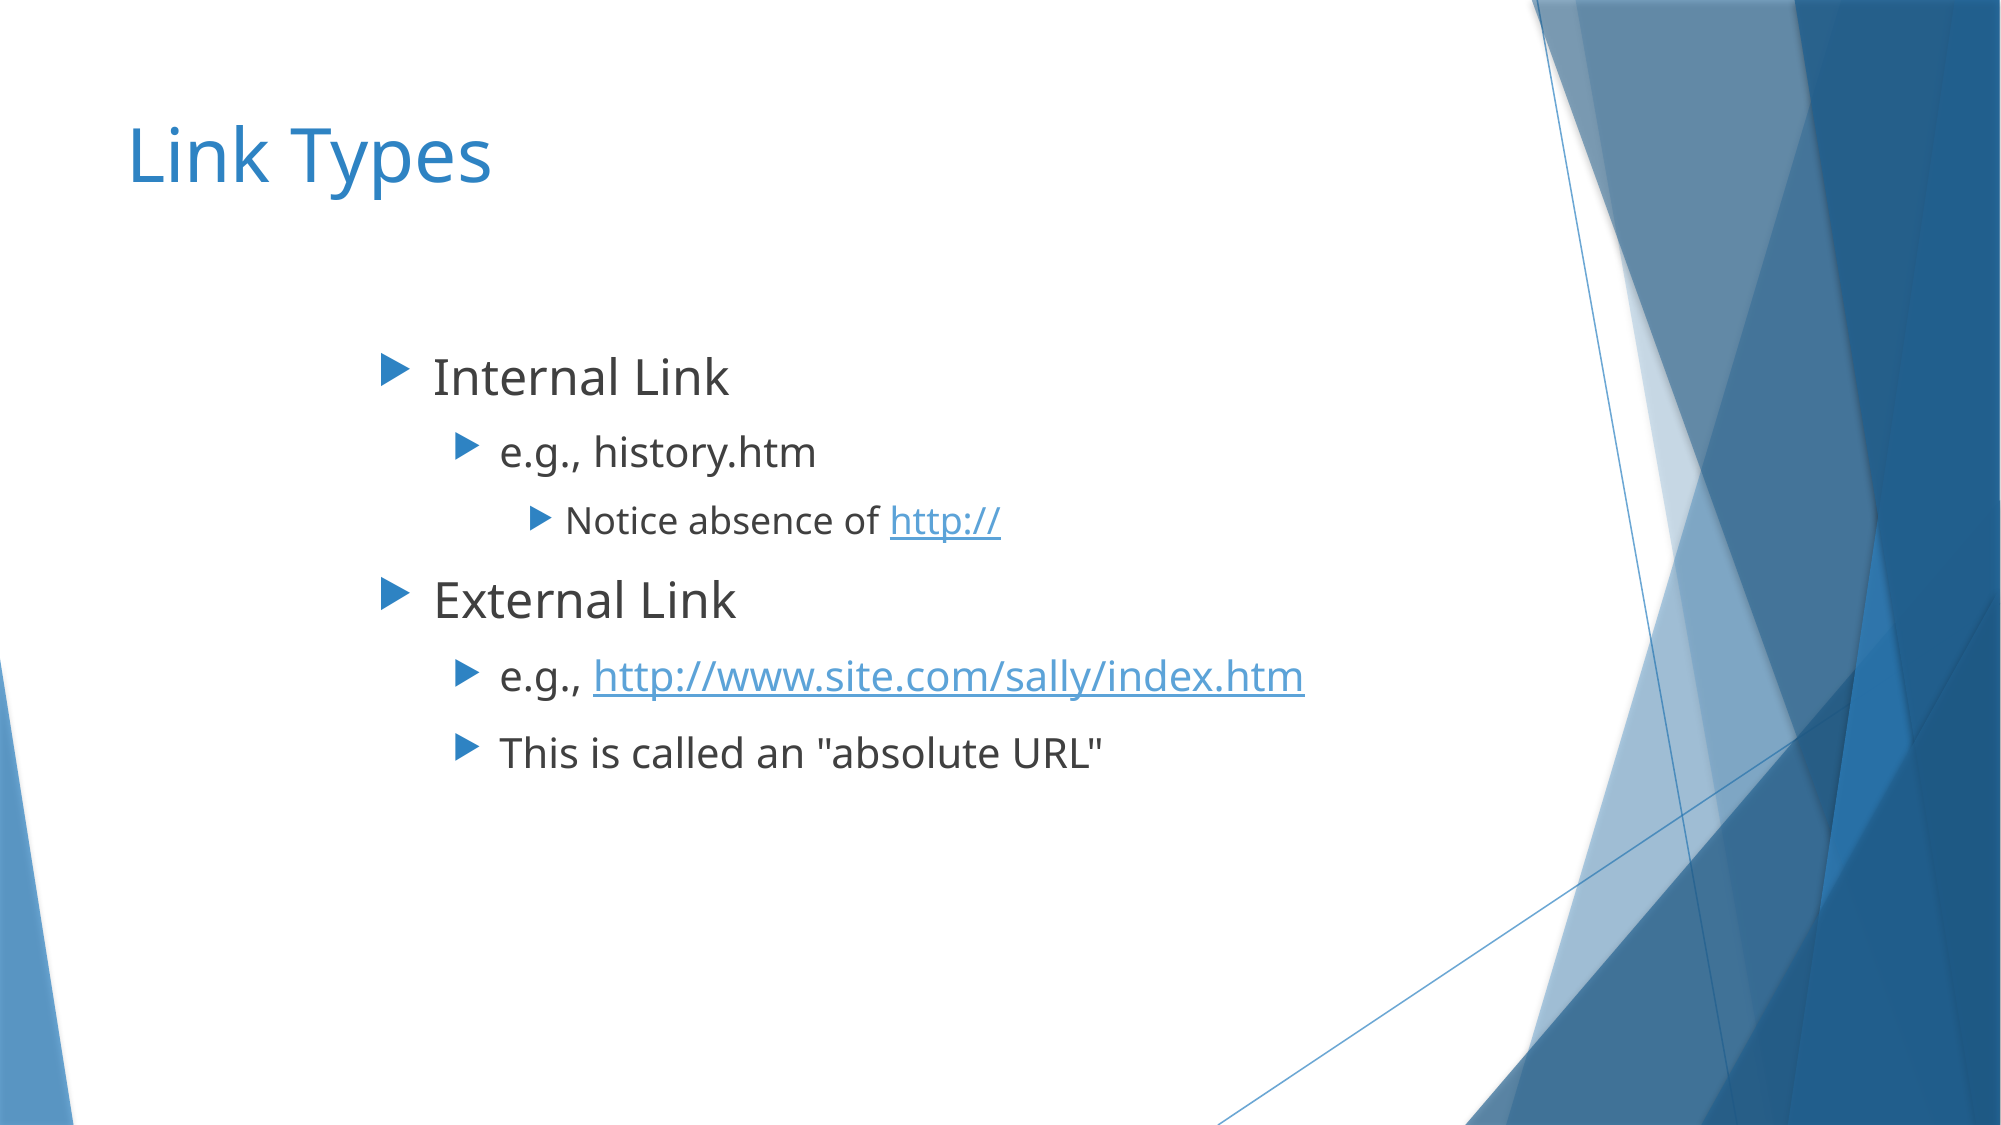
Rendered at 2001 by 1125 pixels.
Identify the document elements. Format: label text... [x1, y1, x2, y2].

list Internal Link e.g., history.htm Notice absence of http:// External Link e.g., http://www.site.com/sally/index.htm This is called an "absolute URL" [362, 337, 1638, 1013]
title Link Types [111, 99, 1522, 317]
